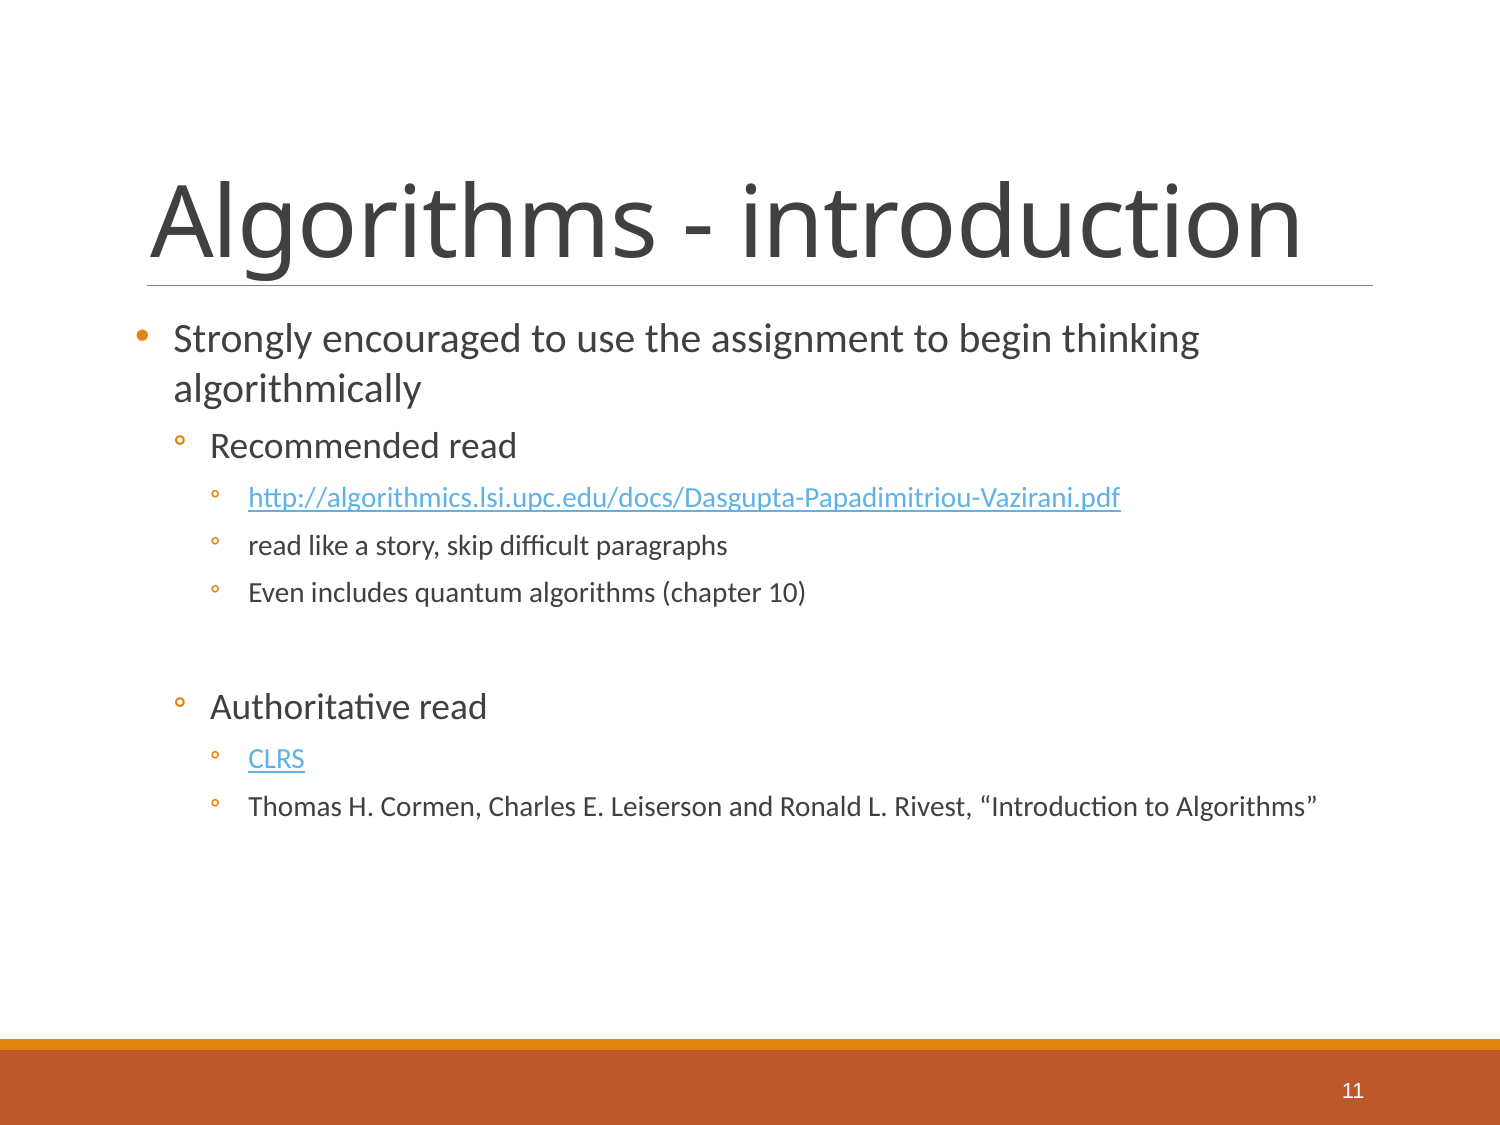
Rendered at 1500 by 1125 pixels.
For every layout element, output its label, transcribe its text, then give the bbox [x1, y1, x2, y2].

slide_number 11 [1218, 1059, 1380, 1120]
list Strongly encouraged to use the assignment to begin thinking algorithmically Recommended read http://algorithmics.lsi.upc.edu/docs/Dasgupta-Papadimitriou-Vazirani.pdf read like a story, skip difficult paragraphs Even includes quantum algorithms (chapter 10) Authoritative read CLRS Thomas H. Cormen, Charles E. Leiserson and Ronald L. Rivest, “Introduction to Algorithms” [135, 302, 1373, 963]
title Algorithms - introduction [135, 47, 1373, 285]
